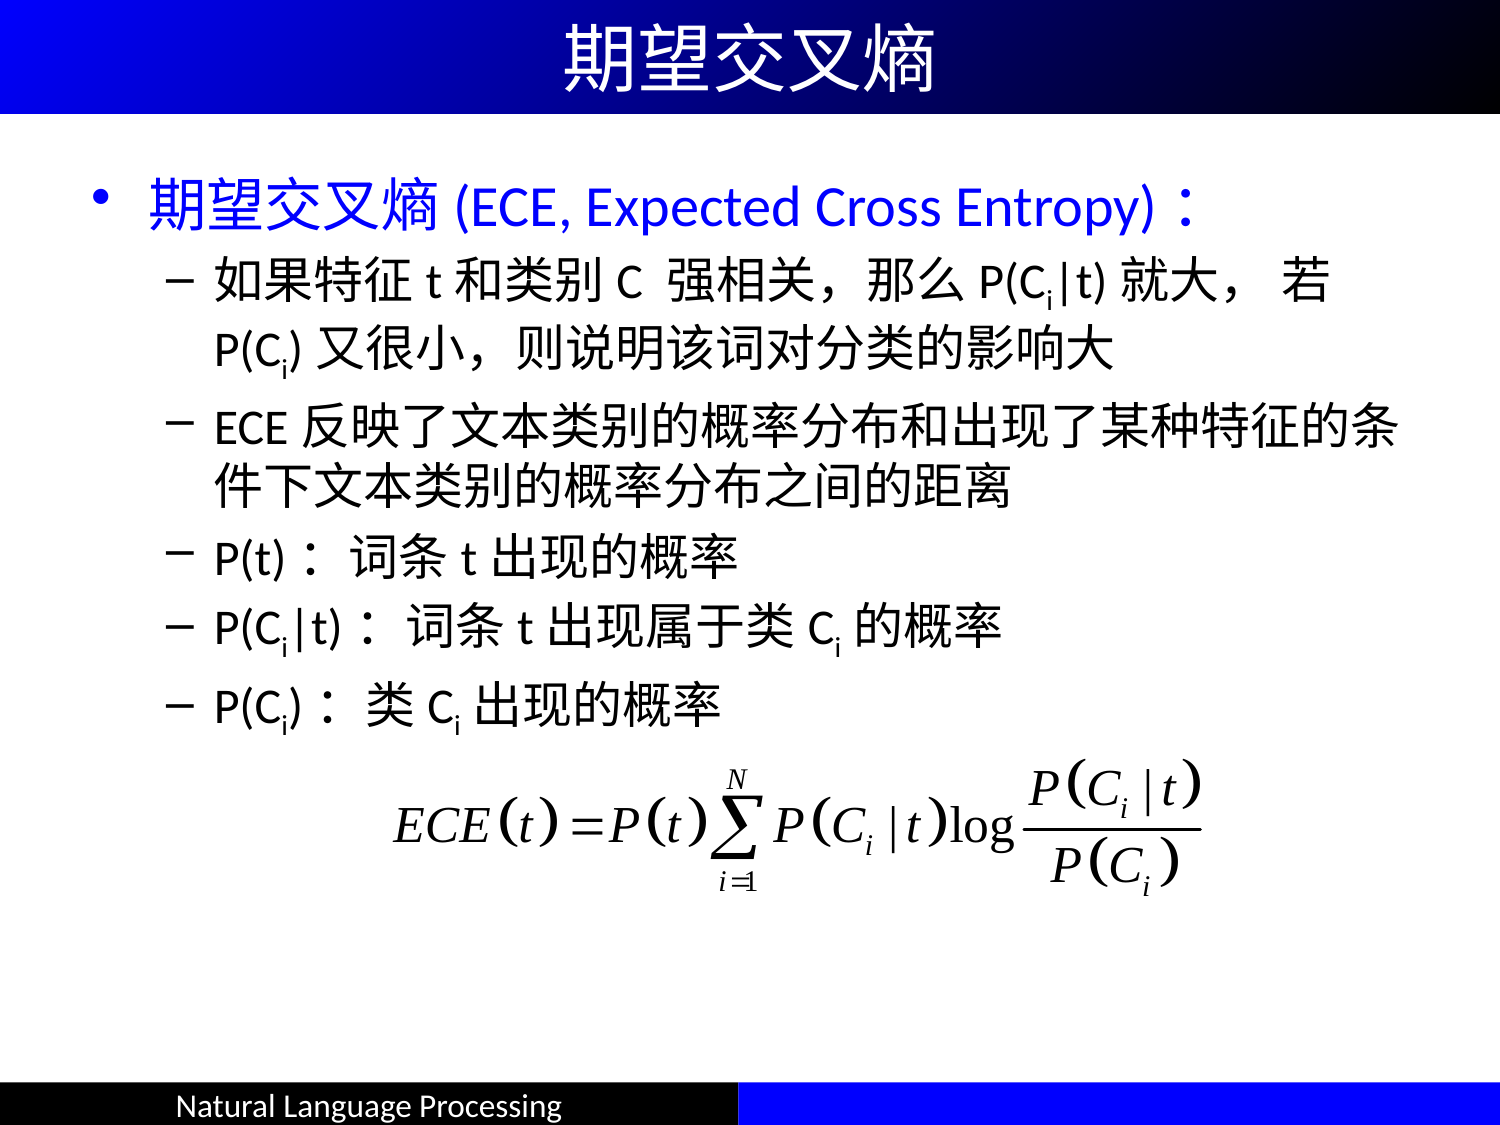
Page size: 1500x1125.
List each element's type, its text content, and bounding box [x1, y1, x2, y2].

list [383, 751, 1213, 912]
list 期望交叉熵(ECE, Expected Cross Entropy)： 如果特征t和类别C 强相关，那么P(Ci|t)就大， 若P(Ci)又很小，则说明该词对分类的影响大 ECE反映了文本类别的概率分布和出现了某种特征的条件下文本类别的概率分布之间的距离 P(t)：词条t出现的概率 P(Ci|t)：词条t出现属于类Ci的概率 P(Ci)：类Ci出现的概率 [76, 160, 1438, 729]
title 期望交叉熵 [0, 0, 1500, 115]
